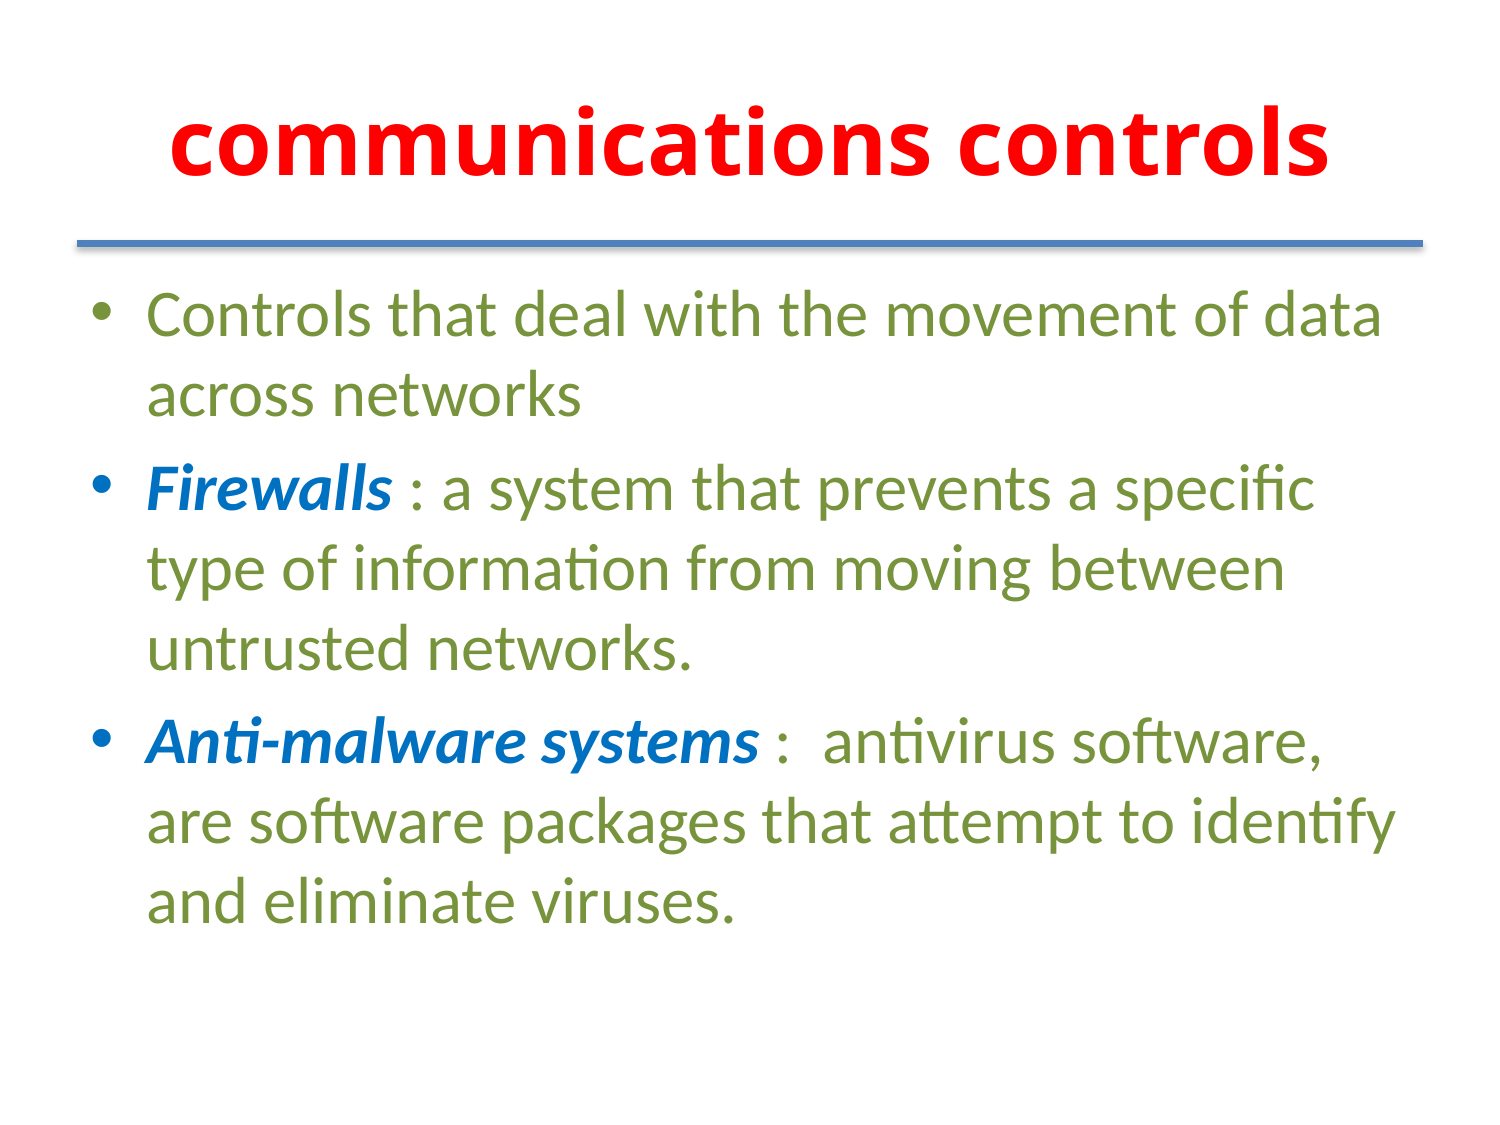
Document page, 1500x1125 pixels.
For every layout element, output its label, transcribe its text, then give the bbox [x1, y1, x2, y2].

list Controls that deal with the movement of data across networks Firewalls : a system that prevents a speciﬁc type of information from moving between untrusted networks. Anti-malware systems : antivirus software, are software packages that attempt to identify and eliminate viruses. [75, 262, 1425, 1005]
title communications controls [75, 45, 1425, 233]
